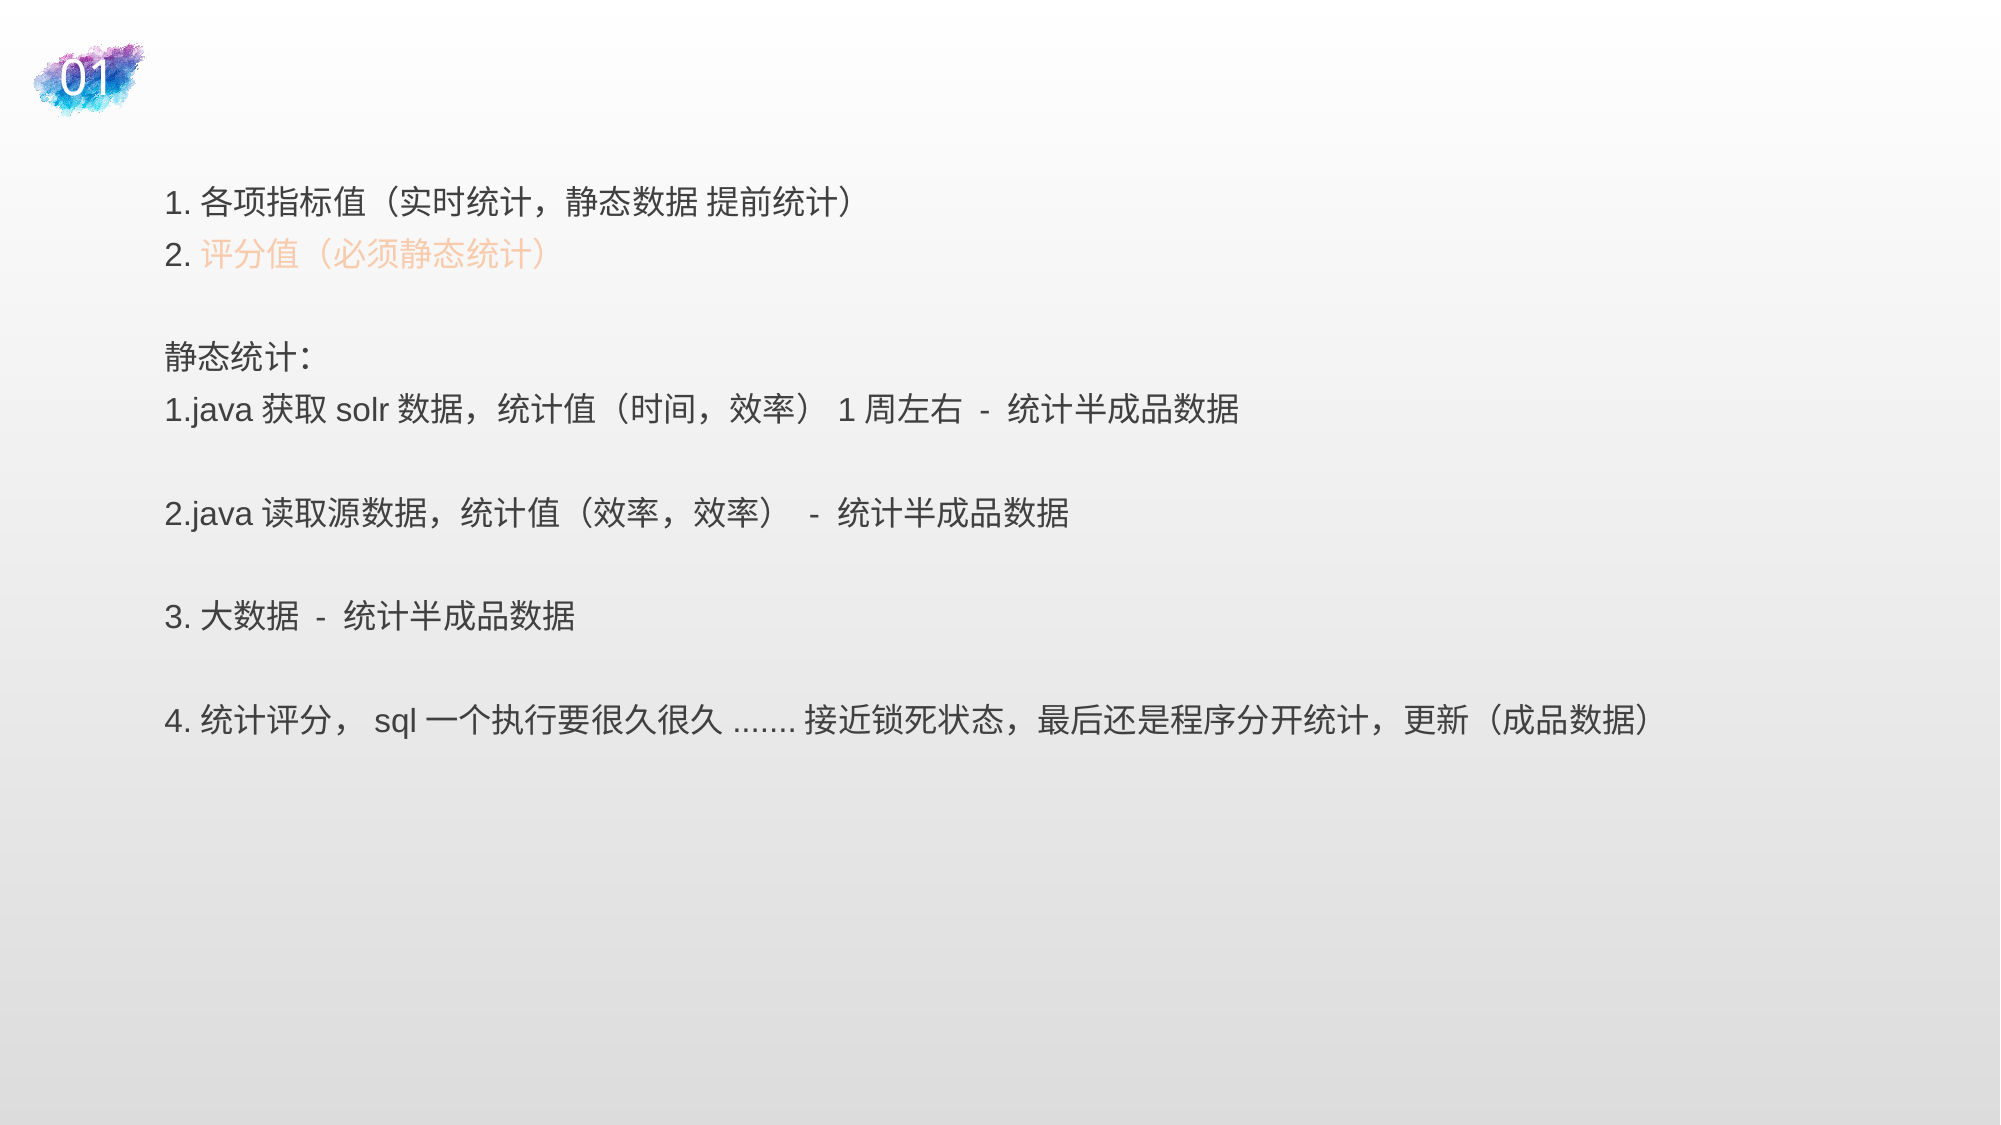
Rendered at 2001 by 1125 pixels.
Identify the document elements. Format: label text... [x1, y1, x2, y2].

text_box 1.各项指标值（实时统计，静态数据 提前统计） 2.评分值（必须静态统计） 静态统计： 1.java获取solr数据，统计值（时间，效率）1周左右 - 统计半成品数据 2.java读取源数据，统计值（效率，效率） - 统计半成品数据 3.大数据 - 统计半成品数据 4.统计评分，sql一个执行要很久很久.......接近锁死状态，最后还是程序分开统计，更新（成品数据） [149, 161, 1886, 949]
picture [25, 36, 150, 123]
